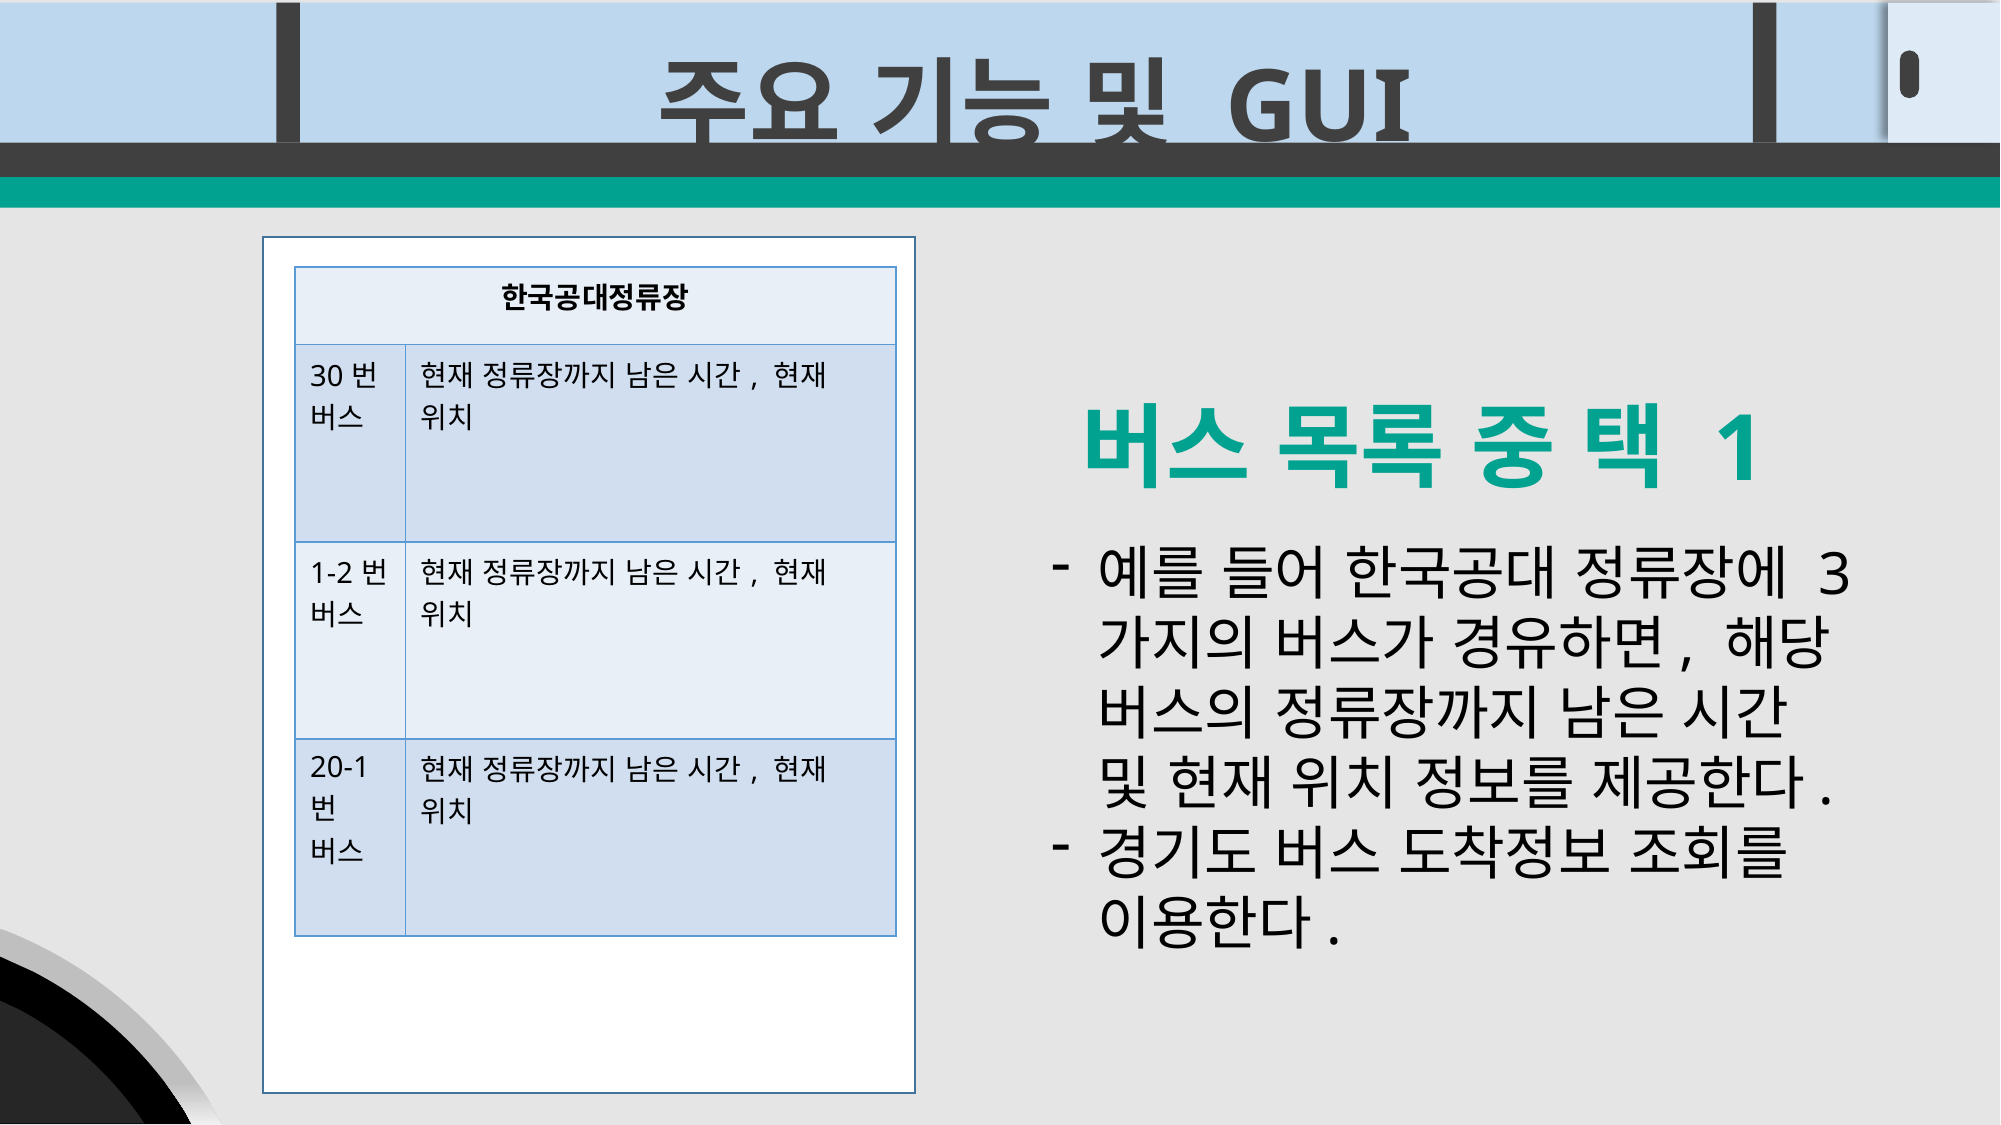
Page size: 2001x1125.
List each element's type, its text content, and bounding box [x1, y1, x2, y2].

text_box [262, 236, 916, 1094]
table_cell 현재 정류장까지 남은 시간, 현재 위치 [406, 345, 895, 541]
table_cell 현재 정류장까지 남은 시간, 현재 위치 [406, 740, 895, 935]
table_cell 1-2번 버스 [296, 543, 405, 738]
table_header 한국공대정류장 [296, 268, 895, 344]
text_box 버스 목록 중 택 1 [1067, 381, 1888, 507]
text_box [0, 2, 2000, 208]
text_box 예를 들어 한국공대 정류장에 3가지의 버스가 경유하면, 해당 버스의 정류장까지 남은 시간 및 현재 위치 정보를 제공한다. 경기도 버스 도착정보 조회를 이용한다. [1036, 528, 1869, 964]
table_cell 20-1번 버스 [296, 740, 405, 935]
table_cell 현재 정류장까지 남은 시간, 현재 위치 [406, 543, 895, 738]
table_cell 30번 버스 [296, 345, 405, 541]
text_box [0, 928, 222, 1125]
